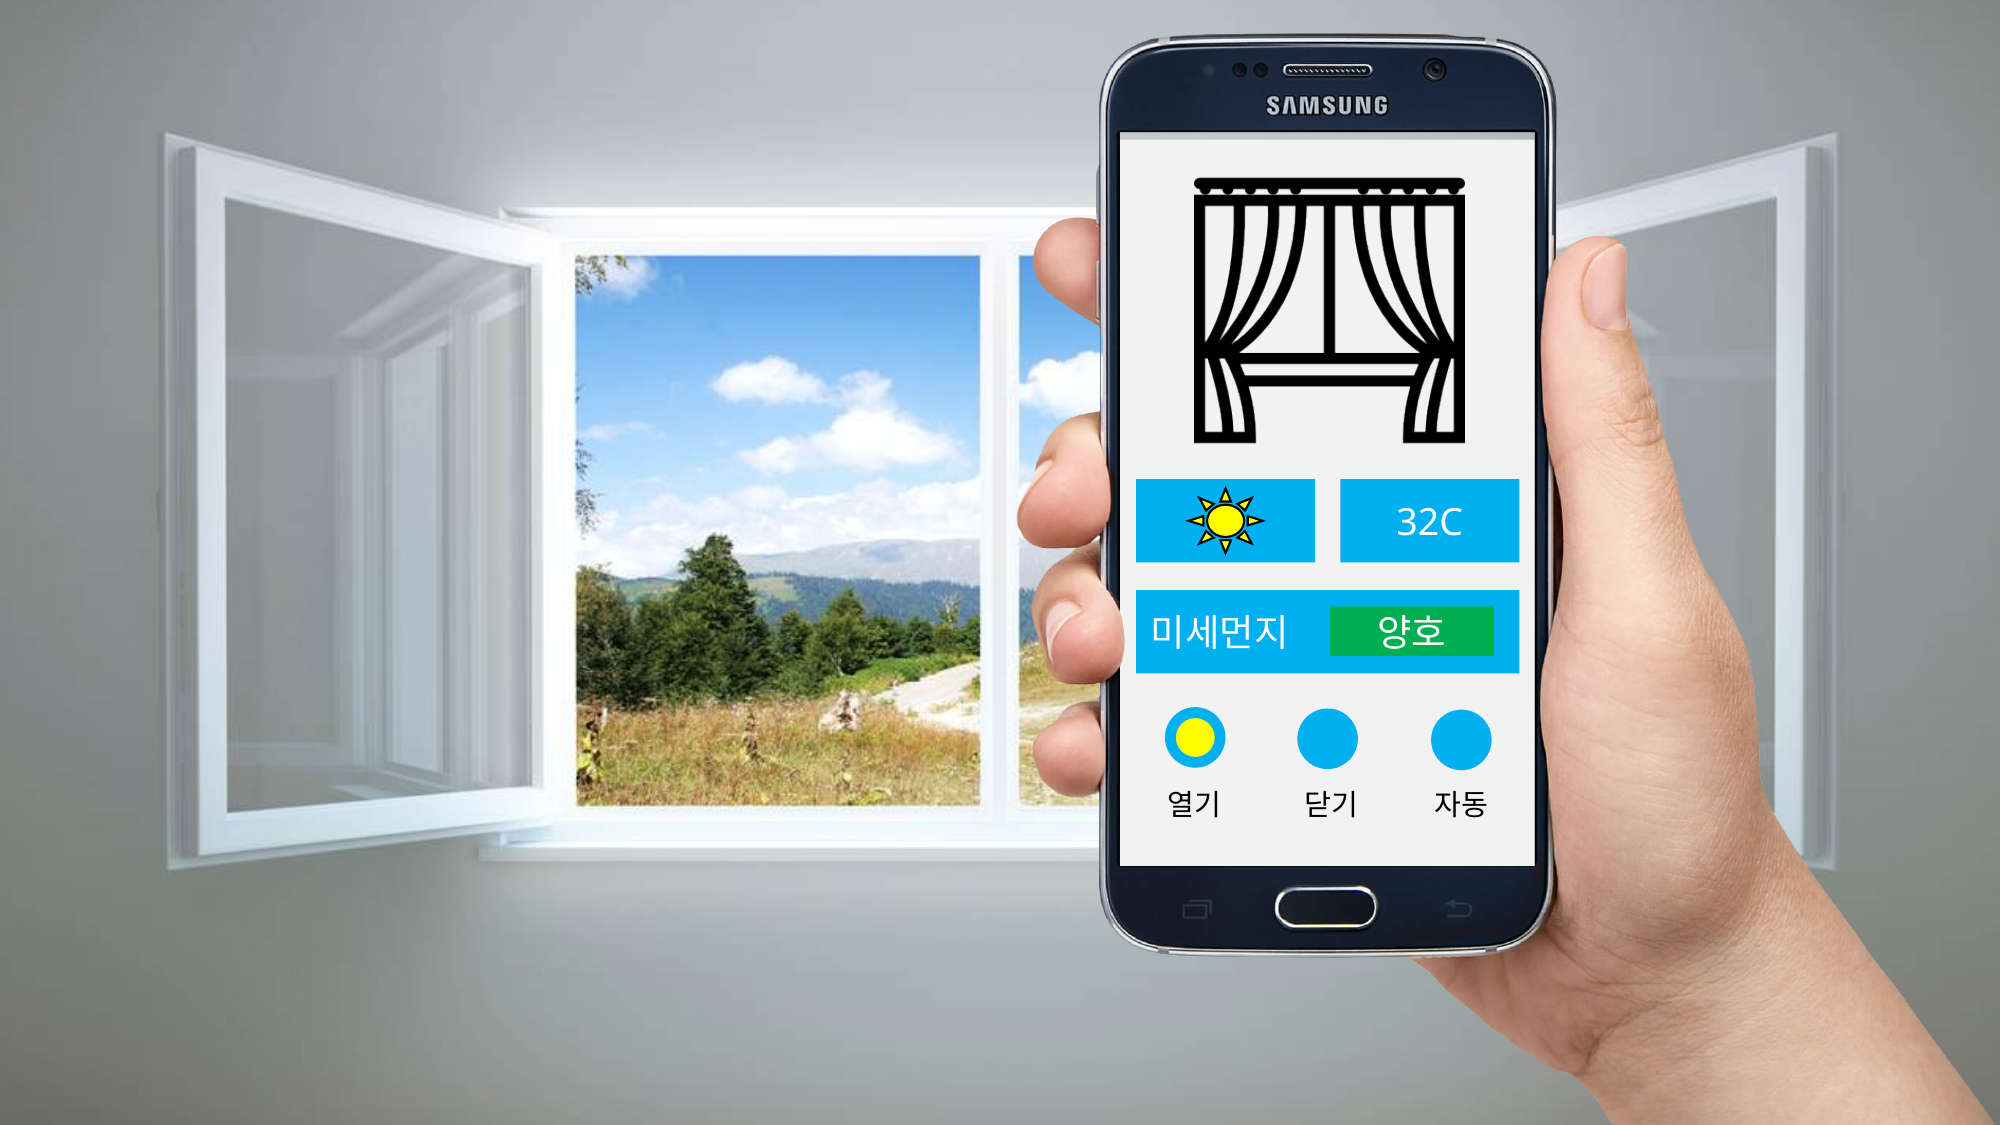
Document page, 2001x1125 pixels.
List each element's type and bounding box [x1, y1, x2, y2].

picture [0, 0, 957, 1125]
text_box [957, 0, 2000, 1125]
